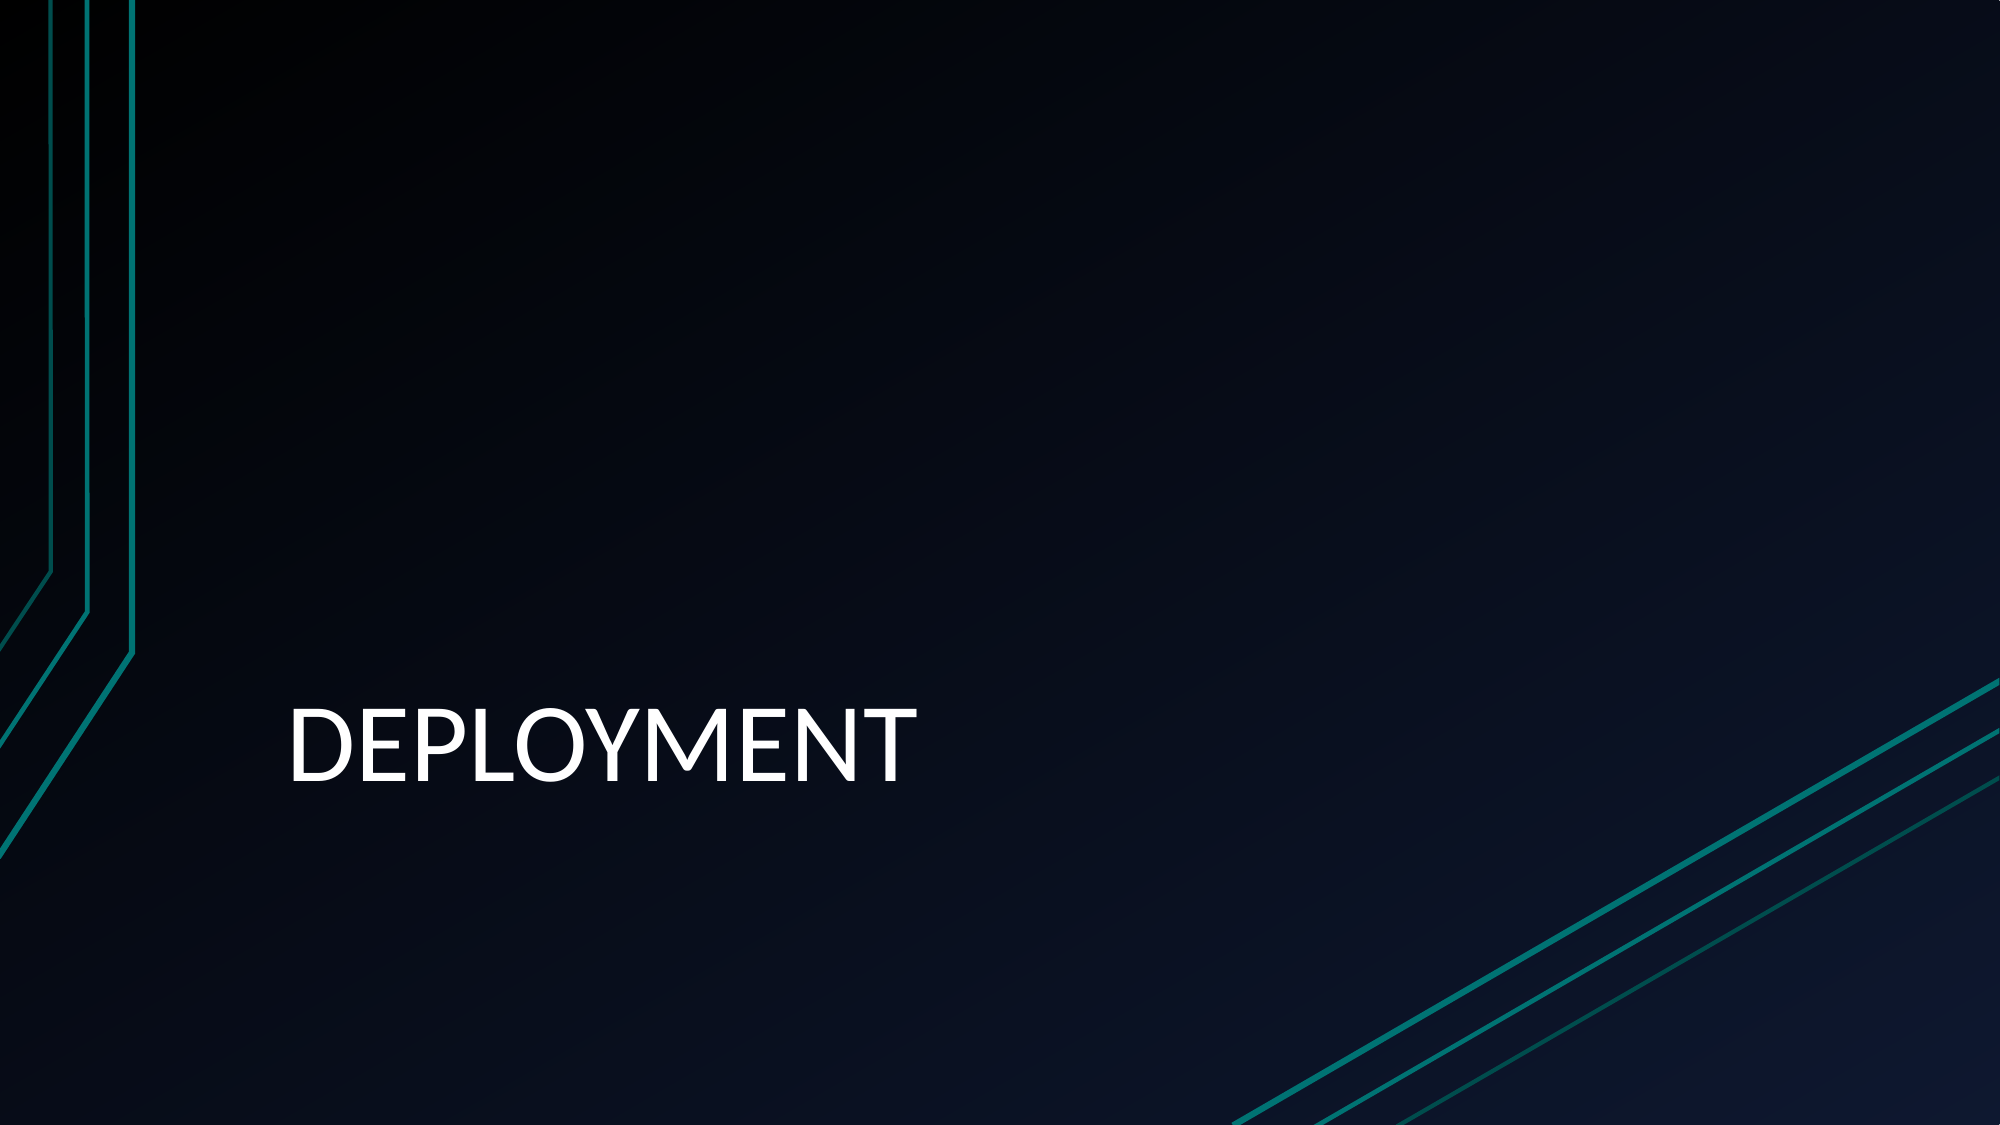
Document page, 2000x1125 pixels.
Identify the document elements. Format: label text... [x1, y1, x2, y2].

title DEPLOYMENT [266, 362, 1733, 816]
